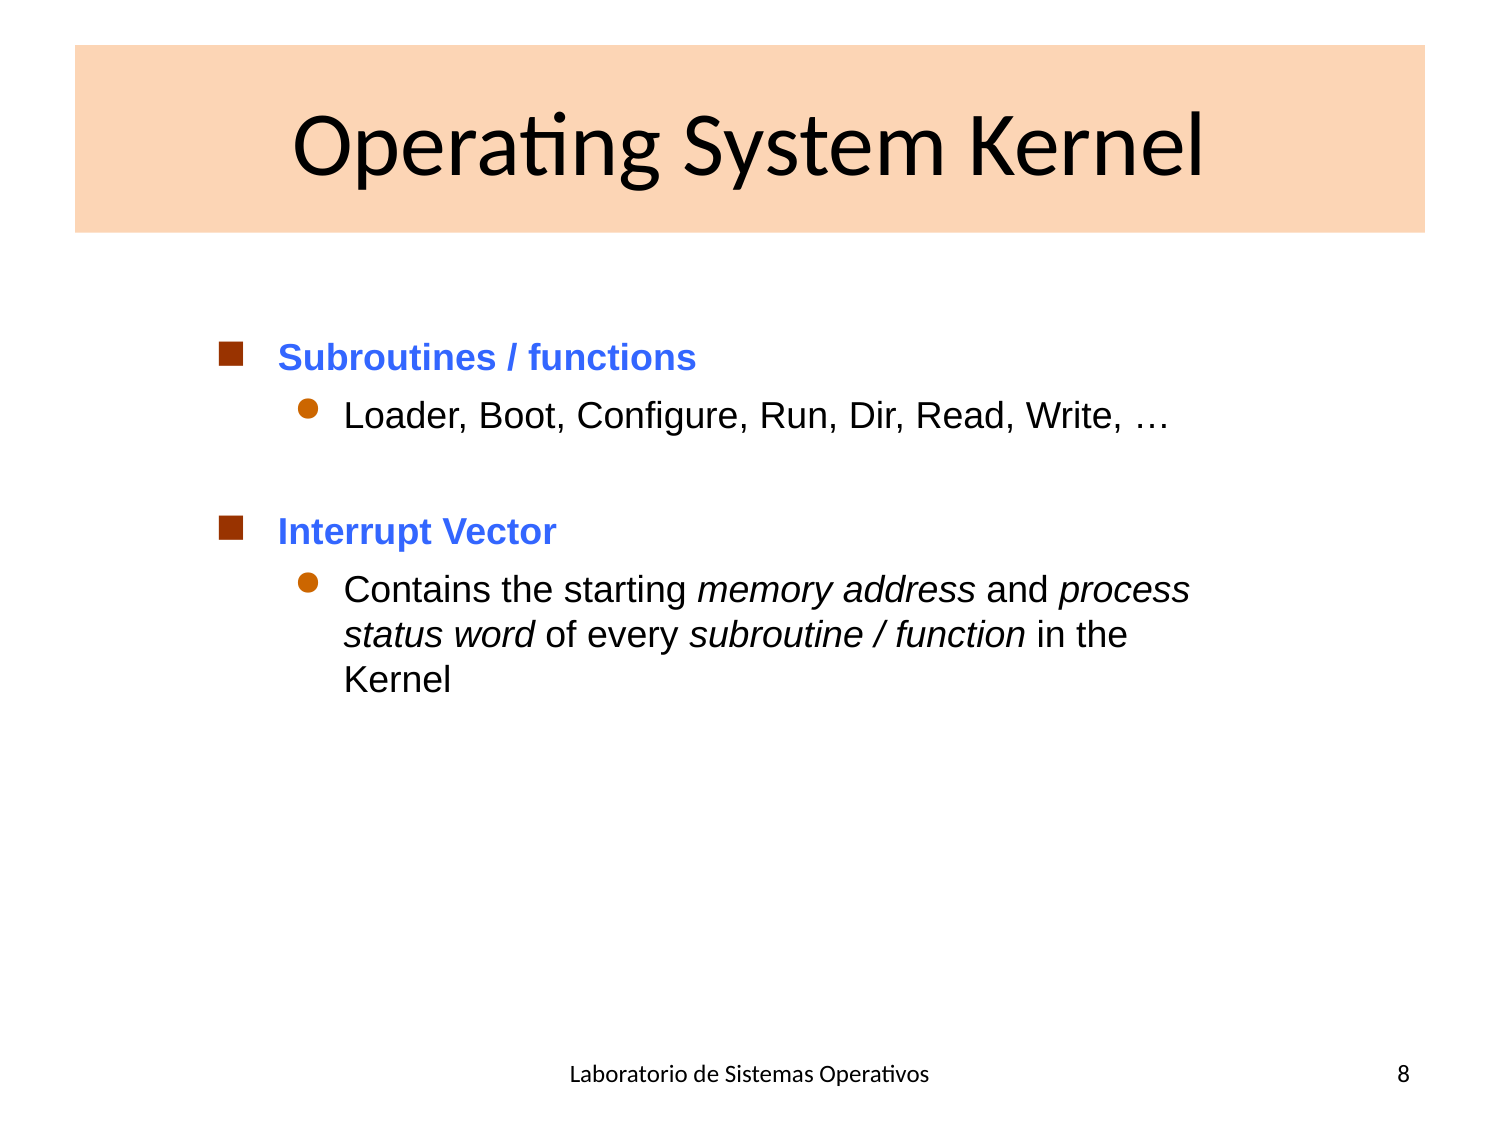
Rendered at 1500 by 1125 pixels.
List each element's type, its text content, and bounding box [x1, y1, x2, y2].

title Operating System Kernel [75, 45, 1425, 233]
footer Laboratorio de Sistemas Operativos [512, 1042, 988, 1103]
slide_number 8 [1074, 1042, 1425, 1103]
text_box Subroutines / functions Loader, Boot, Configure, Run, Dir, Read, Write, … Interrupt Vector Contains the starting memory address and process status word of every subroutine / function in the Kernel [206, 267, 1244, 1011]
